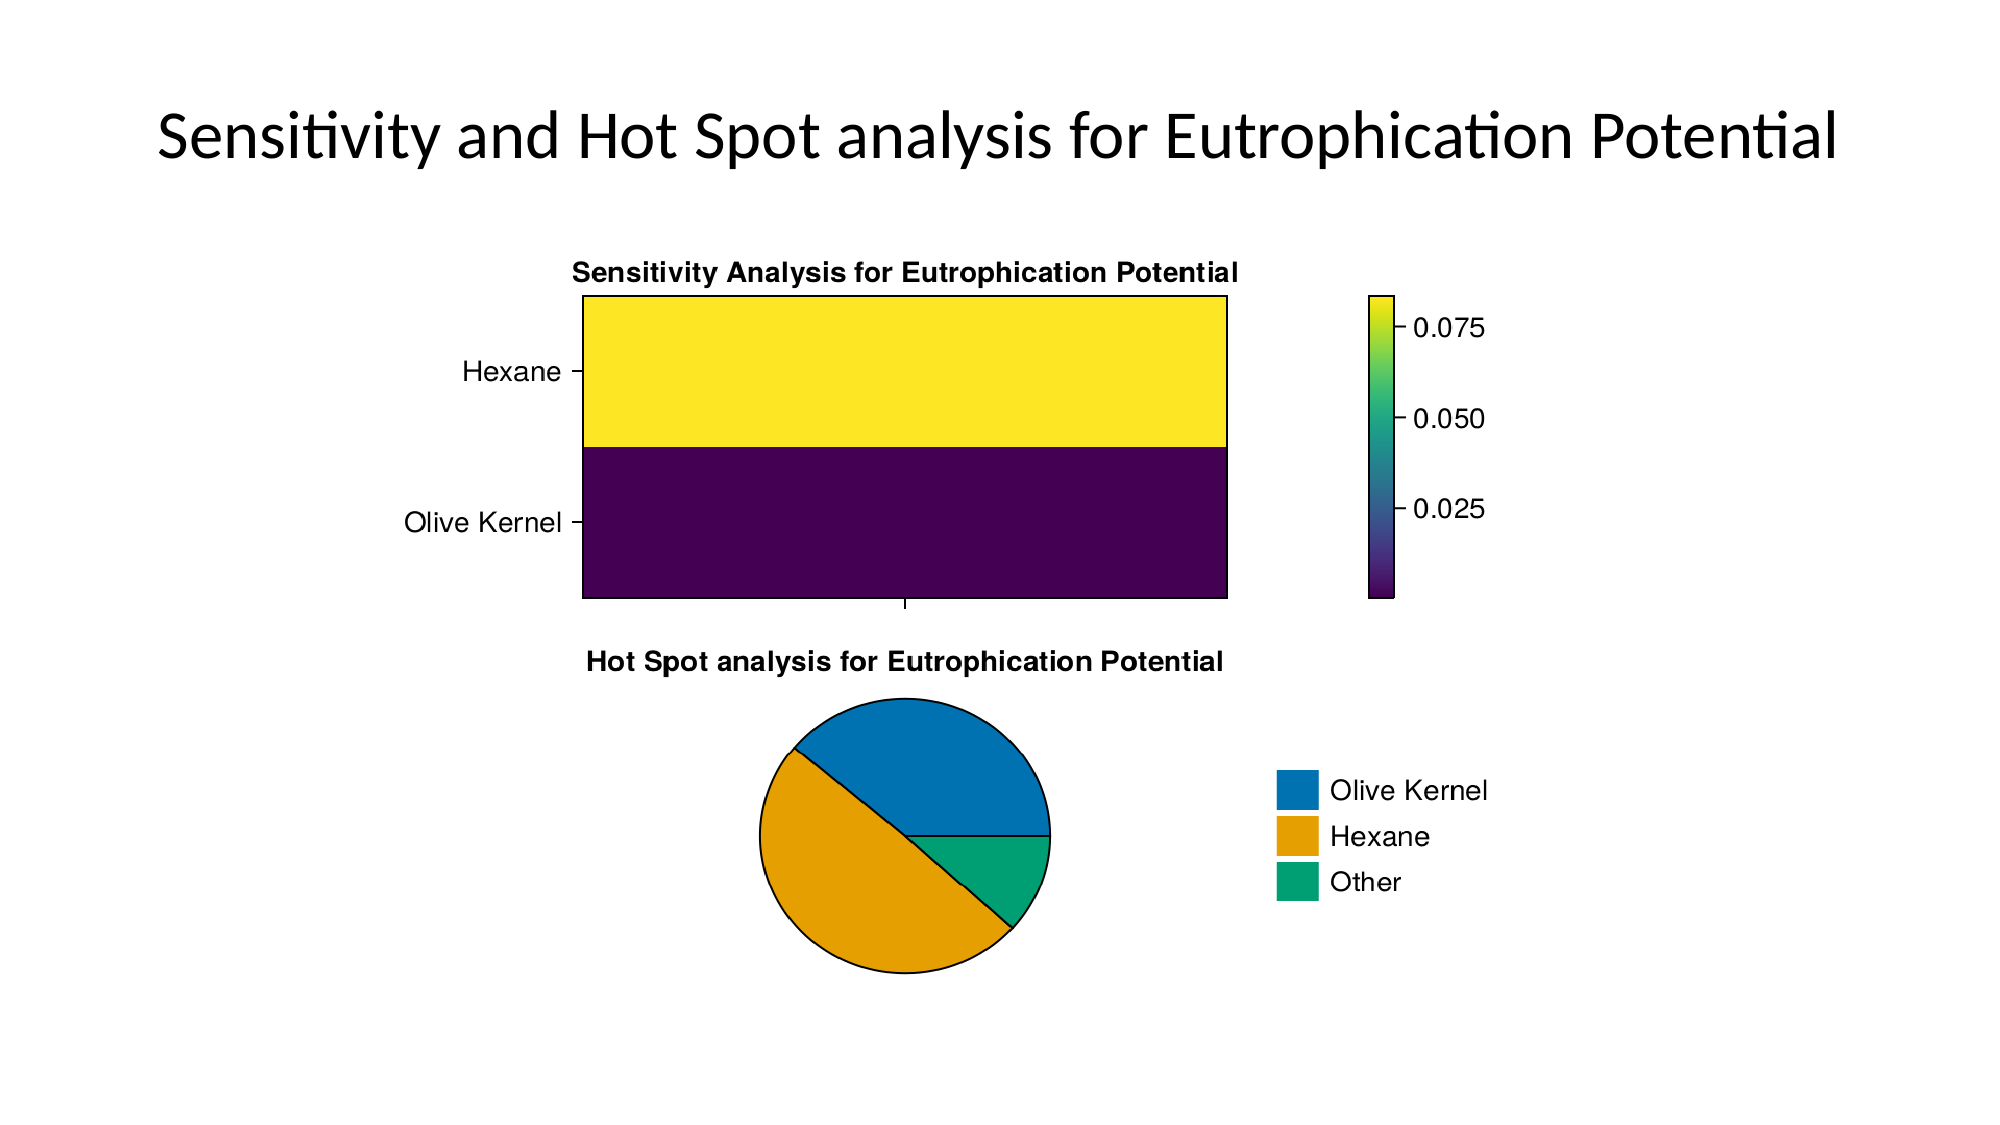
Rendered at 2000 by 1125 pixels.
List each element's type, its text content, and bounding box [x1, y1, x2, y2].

title Sensitivity and Hot Spot analysis for Eutrophication Potential [99, 37, 1900, 225]
picture [373, 224, 1625, 1018]
